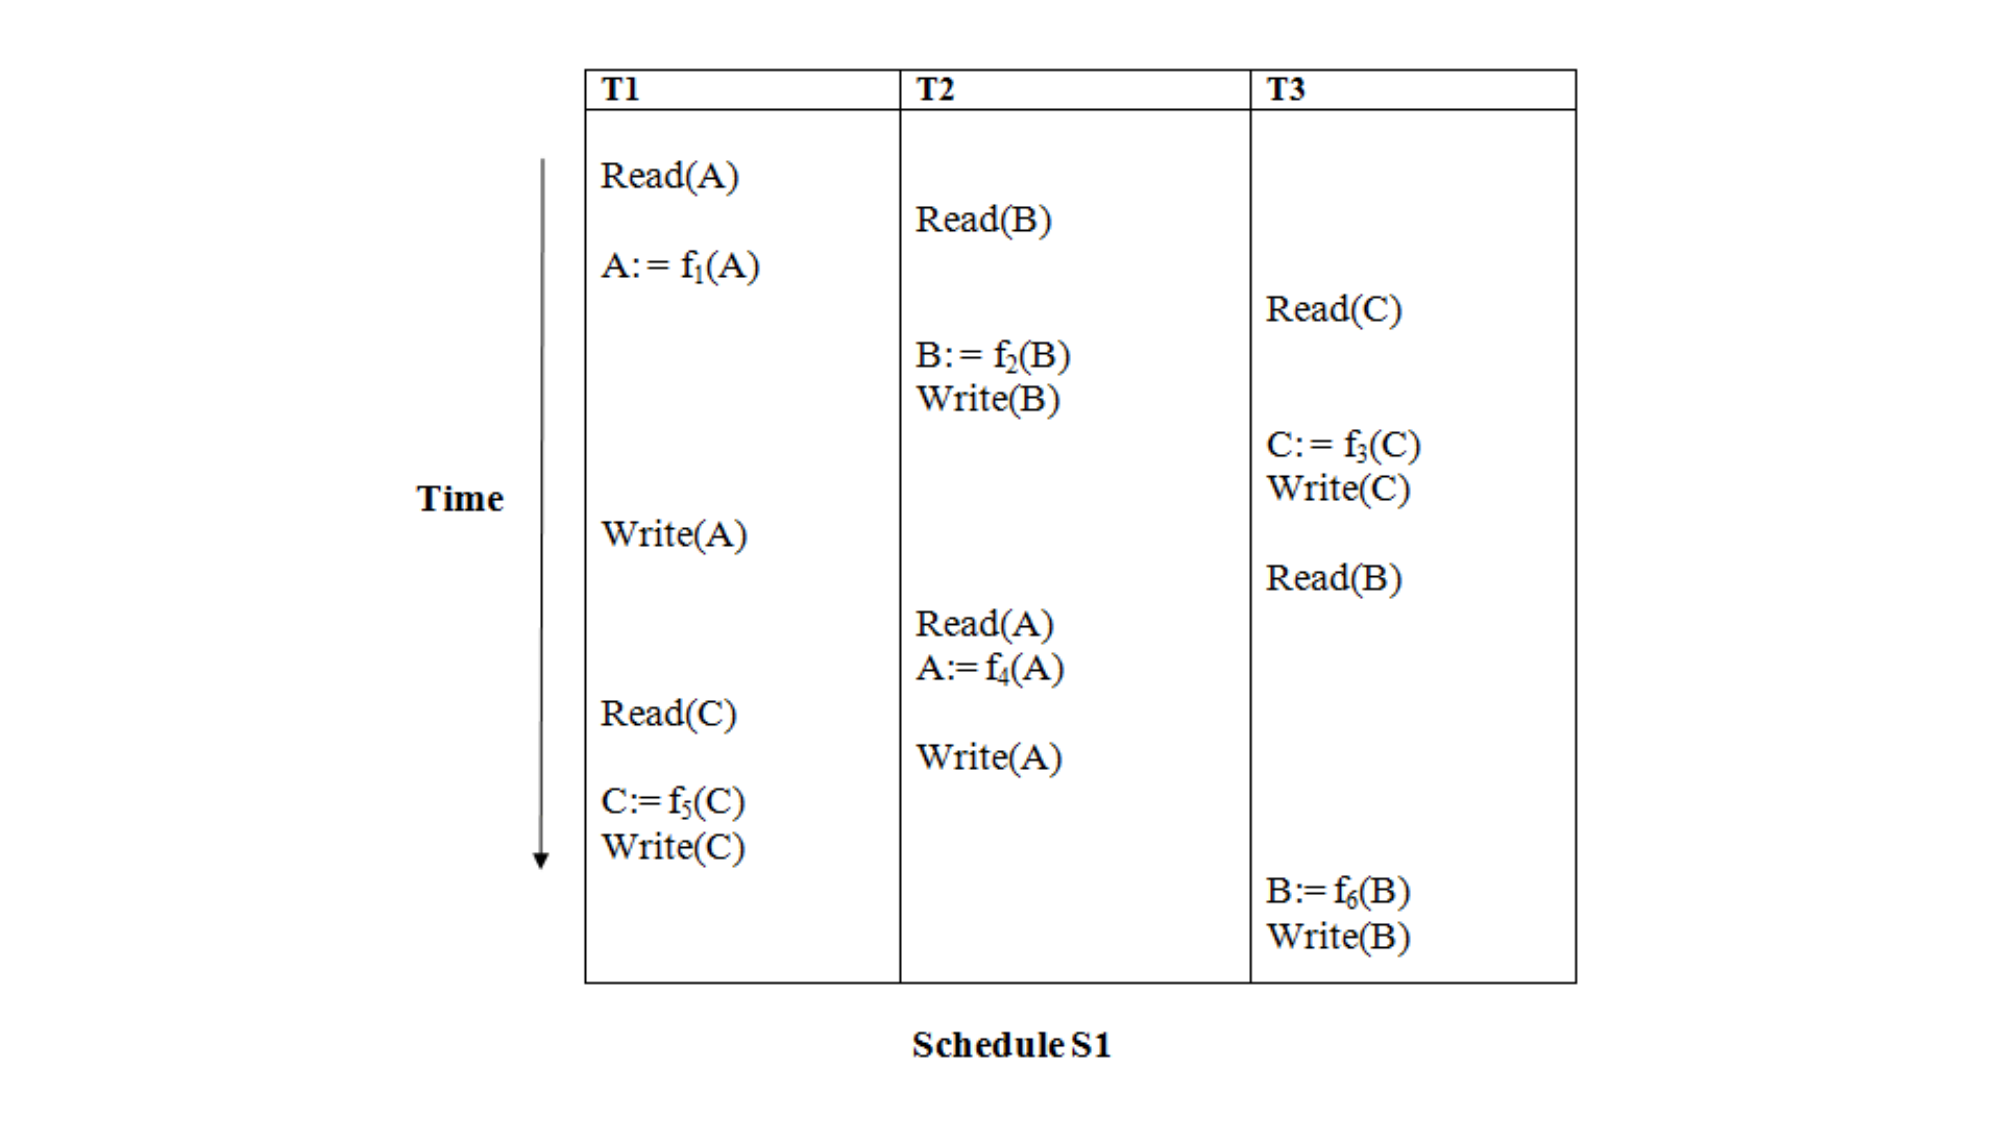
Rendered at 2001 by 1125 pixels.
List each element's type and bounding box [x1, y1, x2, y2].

picture [391, 57, 1609, 1068]
